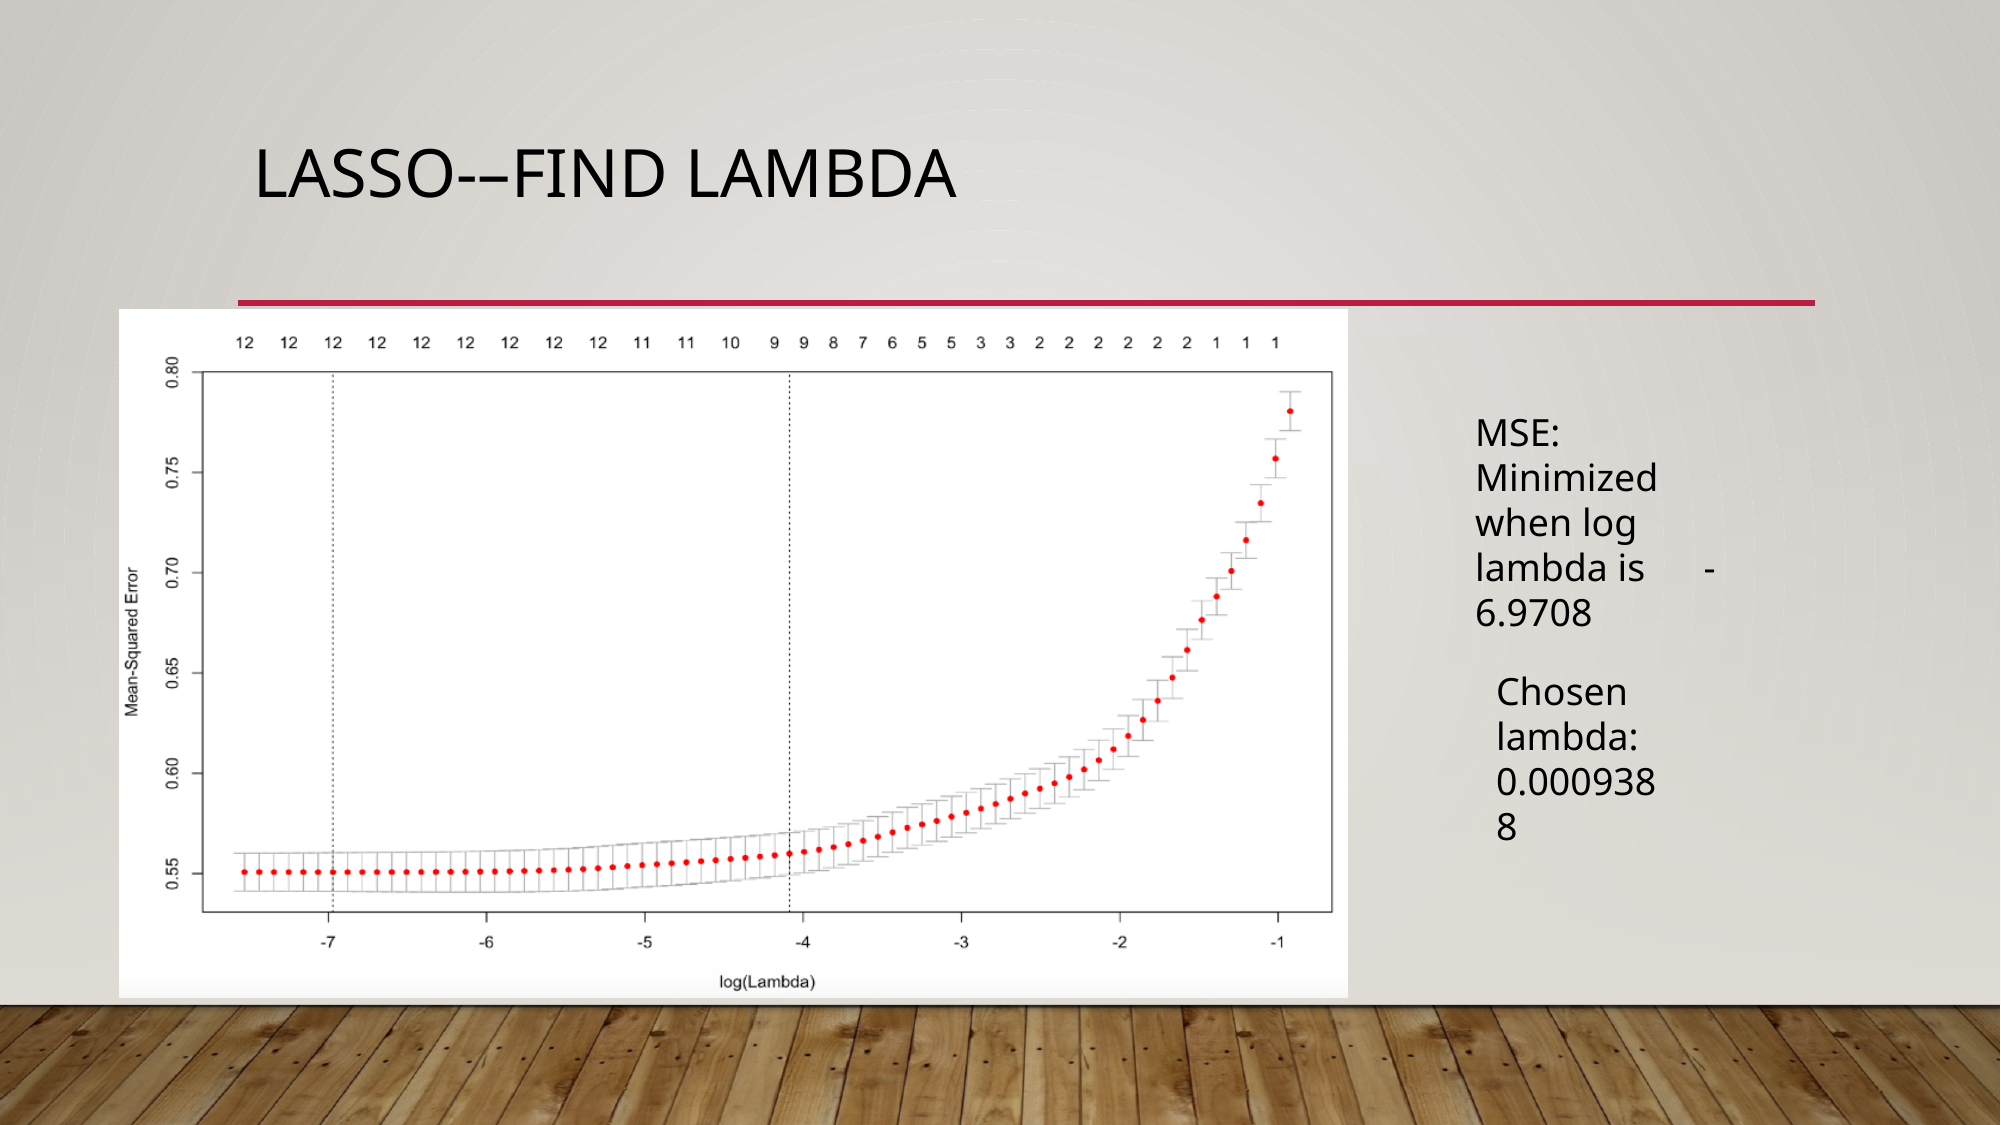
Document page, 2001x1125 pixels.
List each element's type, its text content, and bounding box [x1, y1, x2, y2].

text_box Chosen lambda: 0.0009388 [1481, 660, 1680, 856]
picture [0, 1005, 2000, 1125]
text_box MSE: Minimized when log lambda is -6.9708 [1460, 402, 1780, 642]
title LASSO-–Find Lambda [238, 131, 1814, 305]
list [118, 309, 1348, 999]
